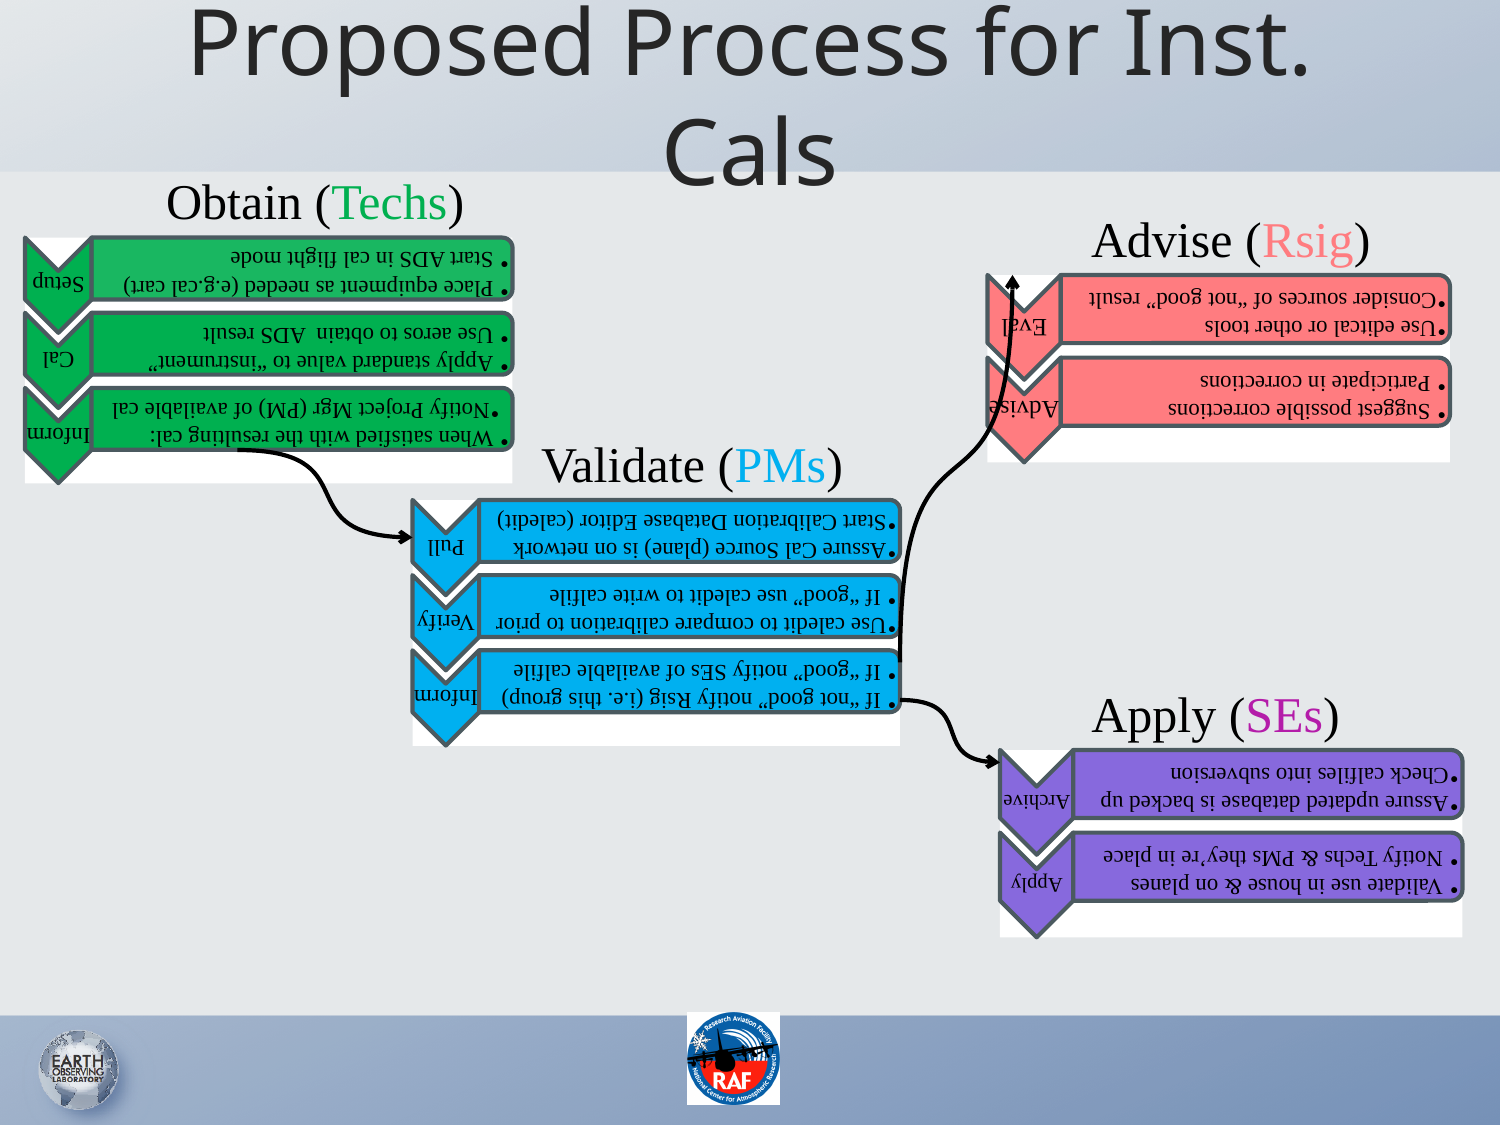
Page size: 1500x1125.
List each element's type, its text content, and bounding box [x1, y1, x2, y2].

title Proposed Process for Inst. Cals [87, 0, 1413, 188]
picture [901, 526, 912, 578]
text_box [762, 412, 1151, 526]
text_box Obtain (Techs) [151, 188, 480, 235]
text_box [24, 237, 513, 484]
text_box Validate (PMs) [526, 424, 757, 498]
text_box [987, 274, 1451, 463]
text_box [412, 499, 901, 747]
picture [0, 0, 1500, 1125]
text_box Apply (SEs) [1076, 674, 1355, 748]
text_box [237, 449, 413, 538]
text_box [899, 699, 1001, 763]
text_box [999, 749, 1463, 938]
text_box Advise (Rsig) [1076, 199, 1386, 272]
